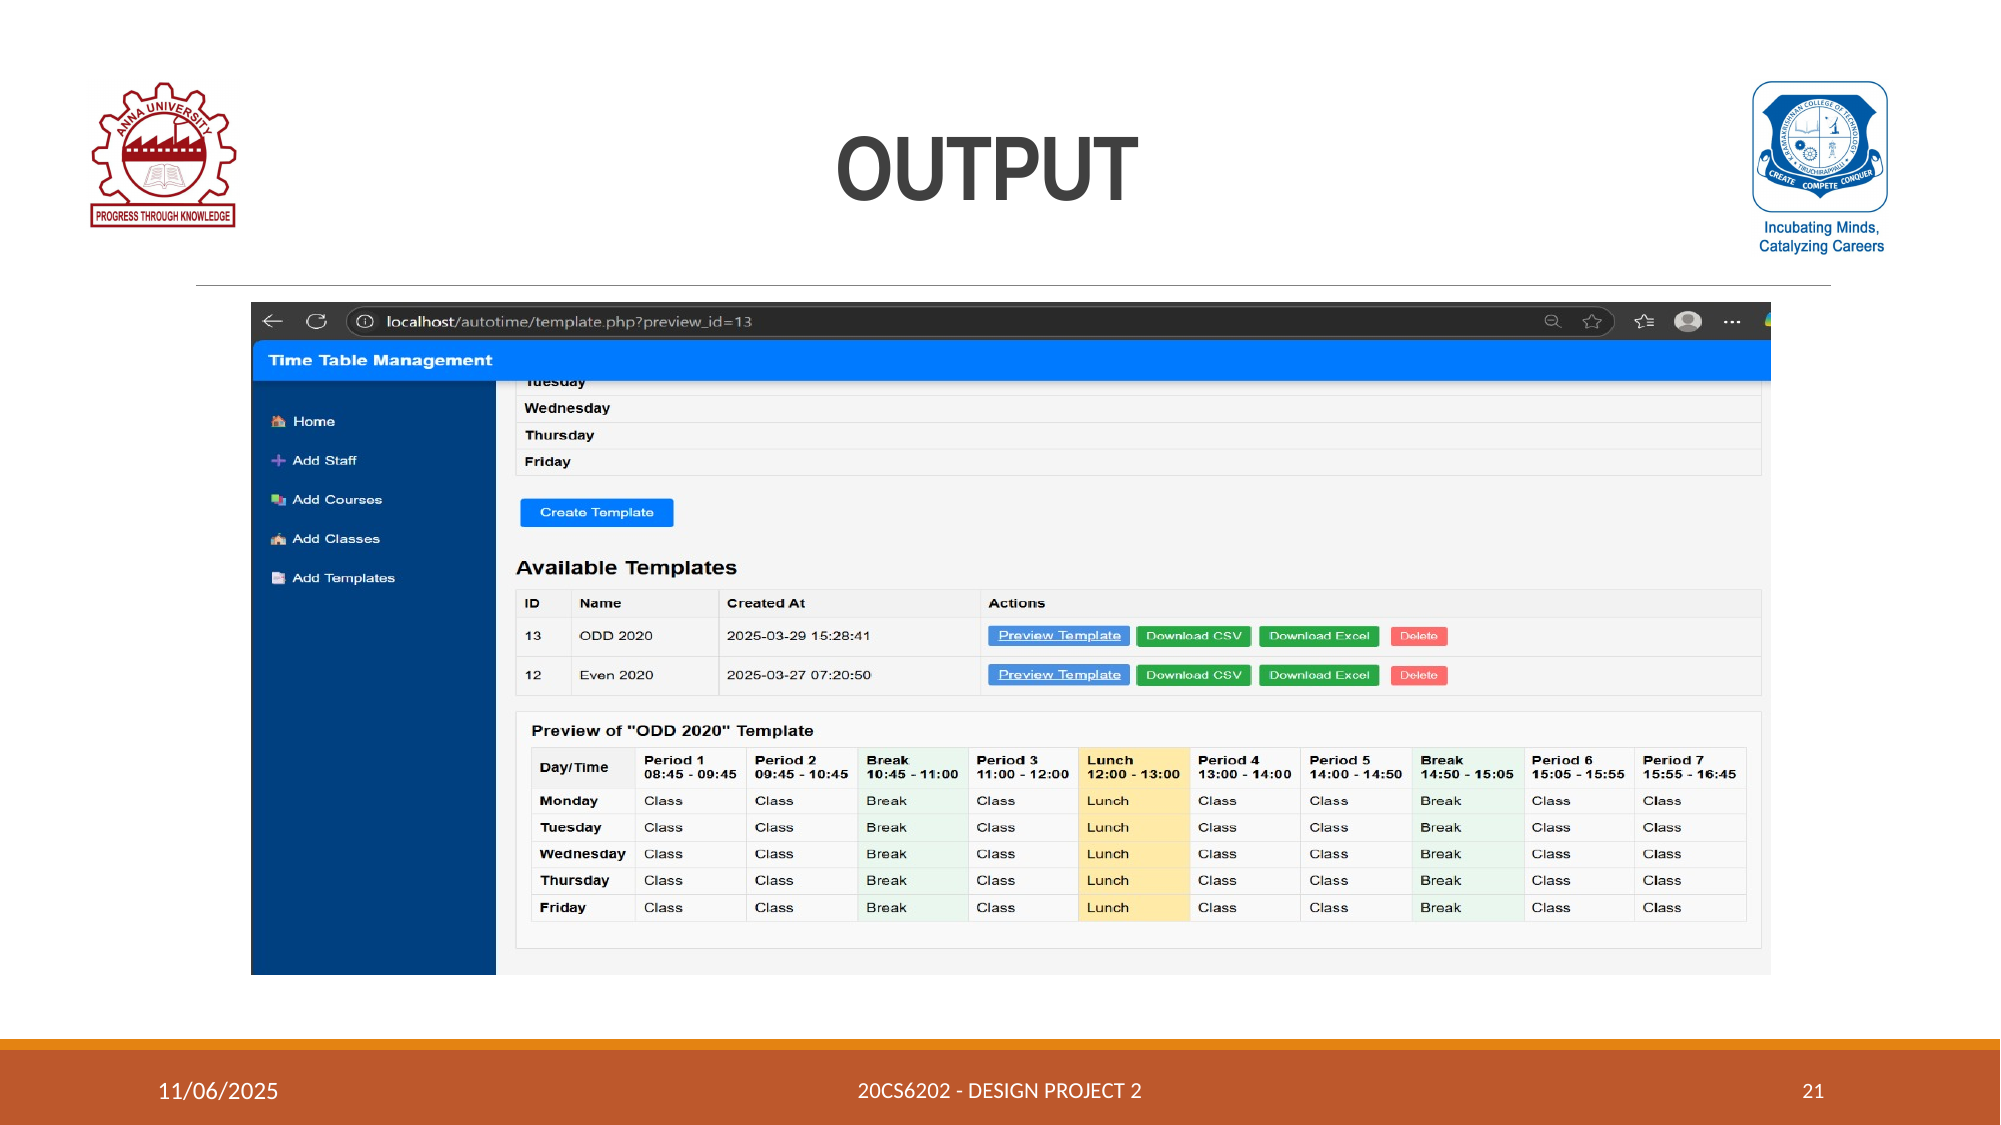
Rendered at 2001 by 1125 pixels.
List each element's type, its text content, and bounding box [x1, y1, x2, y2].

title OUTPUT [180, 60, 1796, 285]
picture [1750, 79, 1889, 258]
slide_number 21 [1624, 1059, 1840, 1120]
text_box 11/06/2025 [142, 1066, 532, 1112]
footer 20CS6202 - DESIGN PROJECT 2 [604, 1059, 1396, 1120]
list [250, 302, 1772, 976]
picture [86, 79, 240, 229]
